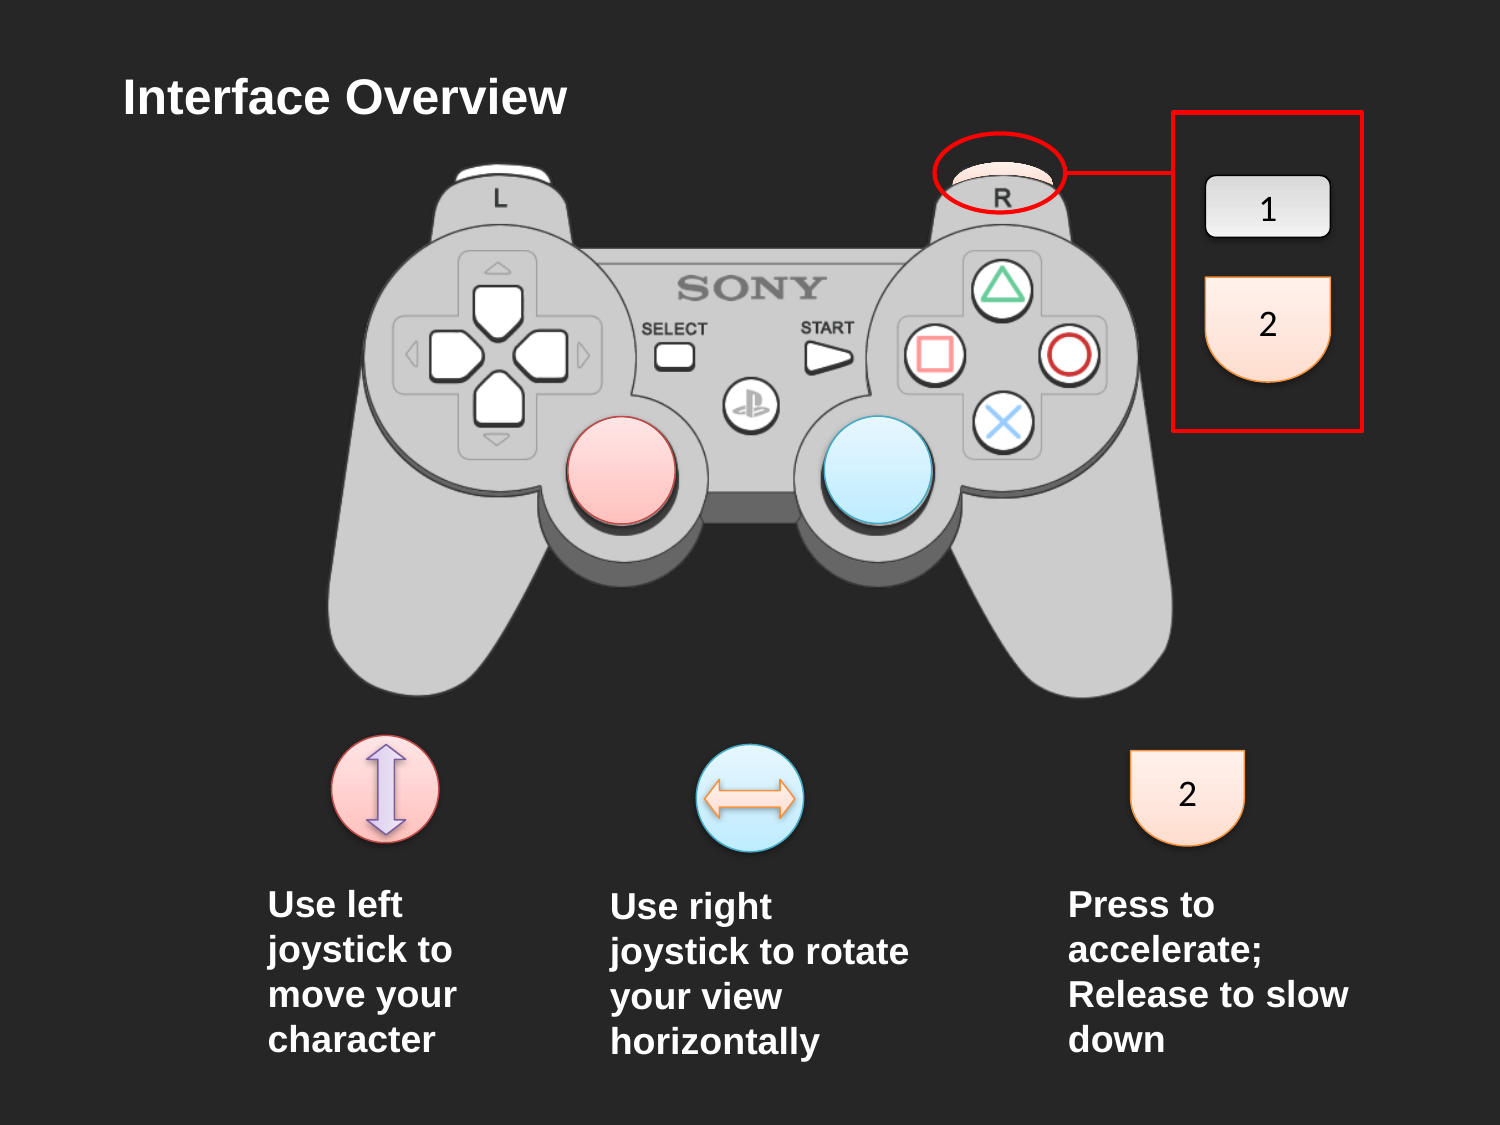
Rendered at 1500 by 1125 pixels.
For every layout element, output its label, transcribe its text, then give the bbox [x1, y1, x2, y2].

text_box [935, 131, 1065, 161]
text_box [695, 744, 804, 853]
text_box Use left joystick to move your character [252, 872, 513, 1068]
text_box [331, 735, 440, 843]
picture [326, 162, 1174, 701]
text_box Press to accelerate; Release to slow down [1053, 872, 1384, 1068]
text_box 2 [1129, 749, 1246, 847]
text_box Interface Overview [107, 57, 658, 133]
text_box [1171, 110, 1364, 433]
text_box Use right joystick to rotate your view horizontally [594, 874, 925, 1070]
